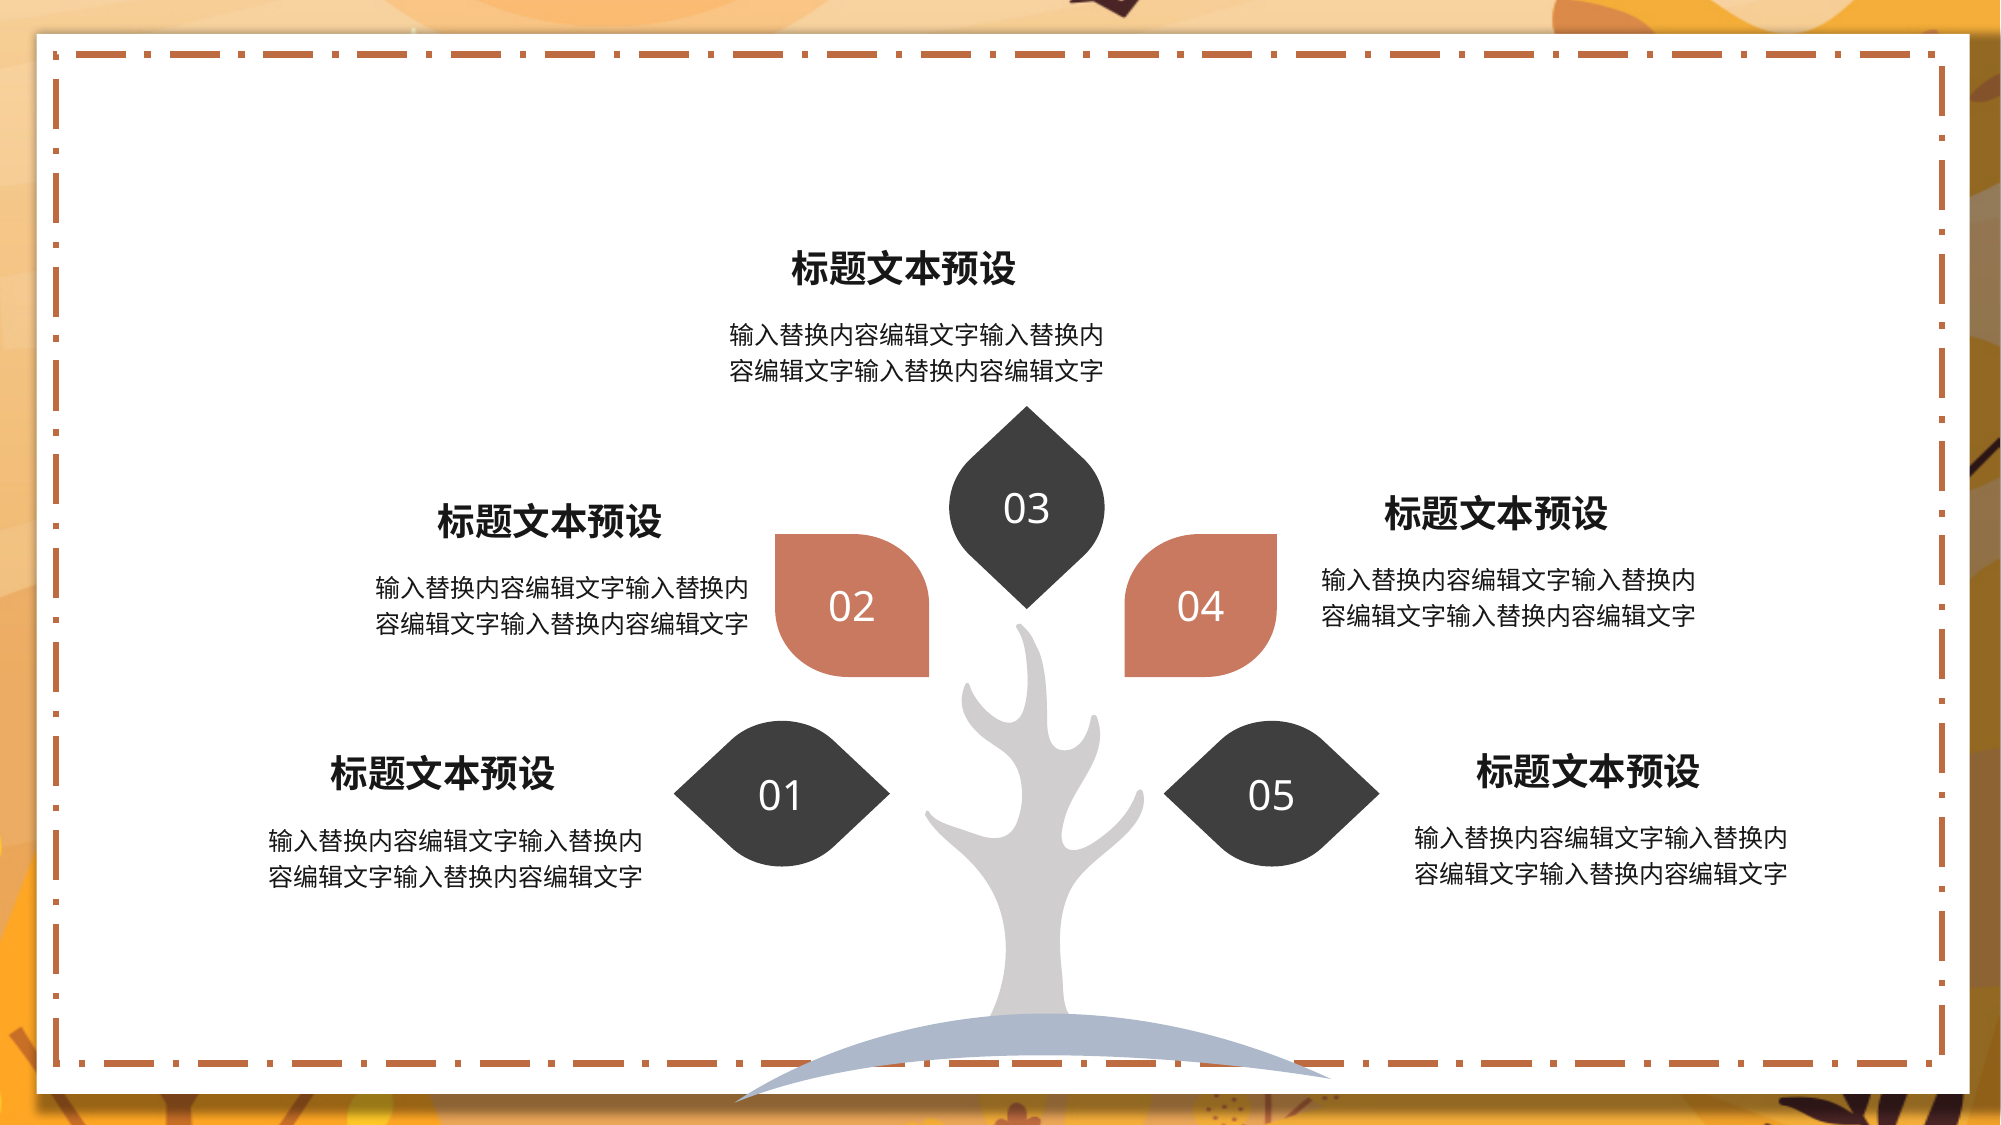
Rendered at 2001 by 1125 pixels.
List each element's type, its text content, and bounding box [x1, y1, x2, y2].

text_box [673, 405, 1380, 1103]
text_box 输入替换内容编辑文字输入替换内容编辑文字输入替换内容编辑文字 [1399, 809, 1820, 919]
text_box 标题文本预设 [1380, 482, 1800, 551]
text_box 标题文本预设 [422, 490, 673, 560]
text_box 输入替换内容编辑文字输入替换内容编辑文字输入替换内容编辑文字 [360, 559, 673, 669]
picture [0, 0, 2000, 1125]
text_box 标题文本预设 [776, 237, 1208, 307]
text_box 标题文本预设 [316, 743, 673, 812]
text_box 输入替换内容编辑文字输入替换内容编辑文字输入替换内容编辑文字 [714, 306, 1135, 405]
text_box 标题文本预设 [1461, 740, 1892, 810]
text_box 输入替换内容编辑文字输入替换内容编辑文字输入替换内容编辑文字 [253, 811, 673, 922]
text_box 输入替换内容编辑文字输入替换内容编辑文字输入替换内容编辑文字 [1380, 551, 1728, 661]
